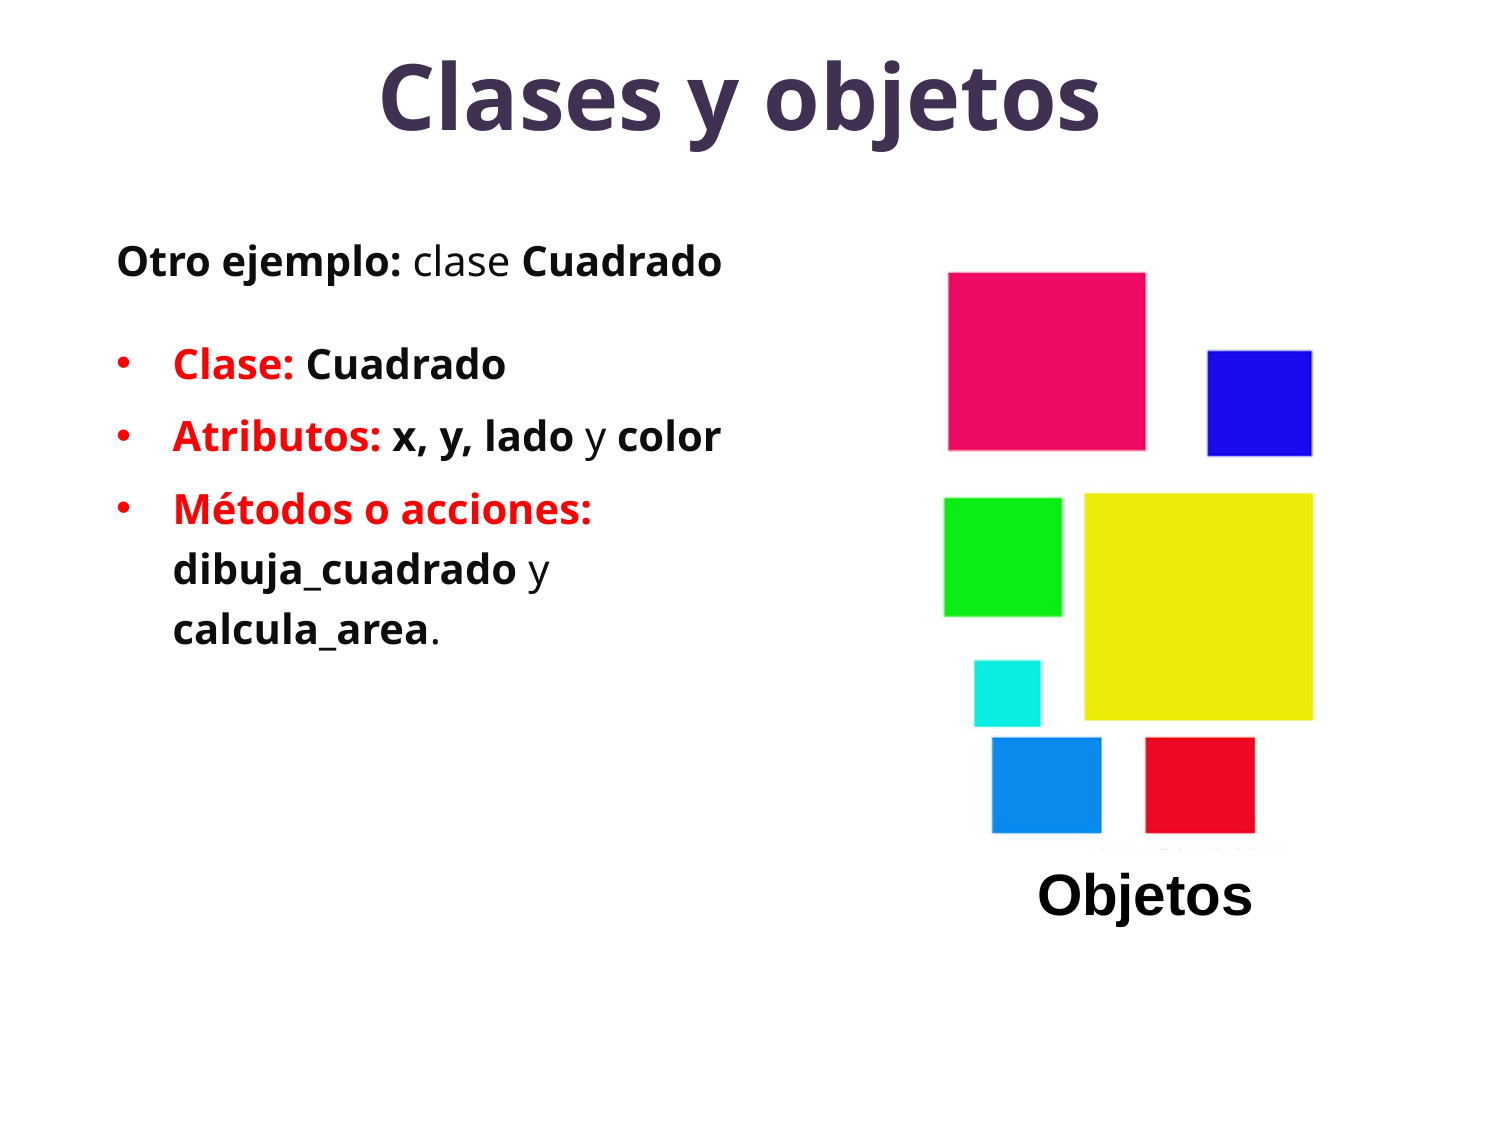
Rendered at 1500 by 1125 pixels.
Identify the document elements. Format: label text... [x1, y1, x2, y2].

text_box Clases y objetos [151, 0, 1329, 188]
text_box Clase: Cuadrado Atributos: x, y, lado y color Métodos o acciones: dibuja_cuadrado y calcula_area. [101, 320, 821, 660]
picture [902, 245, 1346, 871]
title Otro ejemplo: clase Cuadrado [101, 191, 1340, 328]
text_box Objetos [998, 879, 1294, 935]
